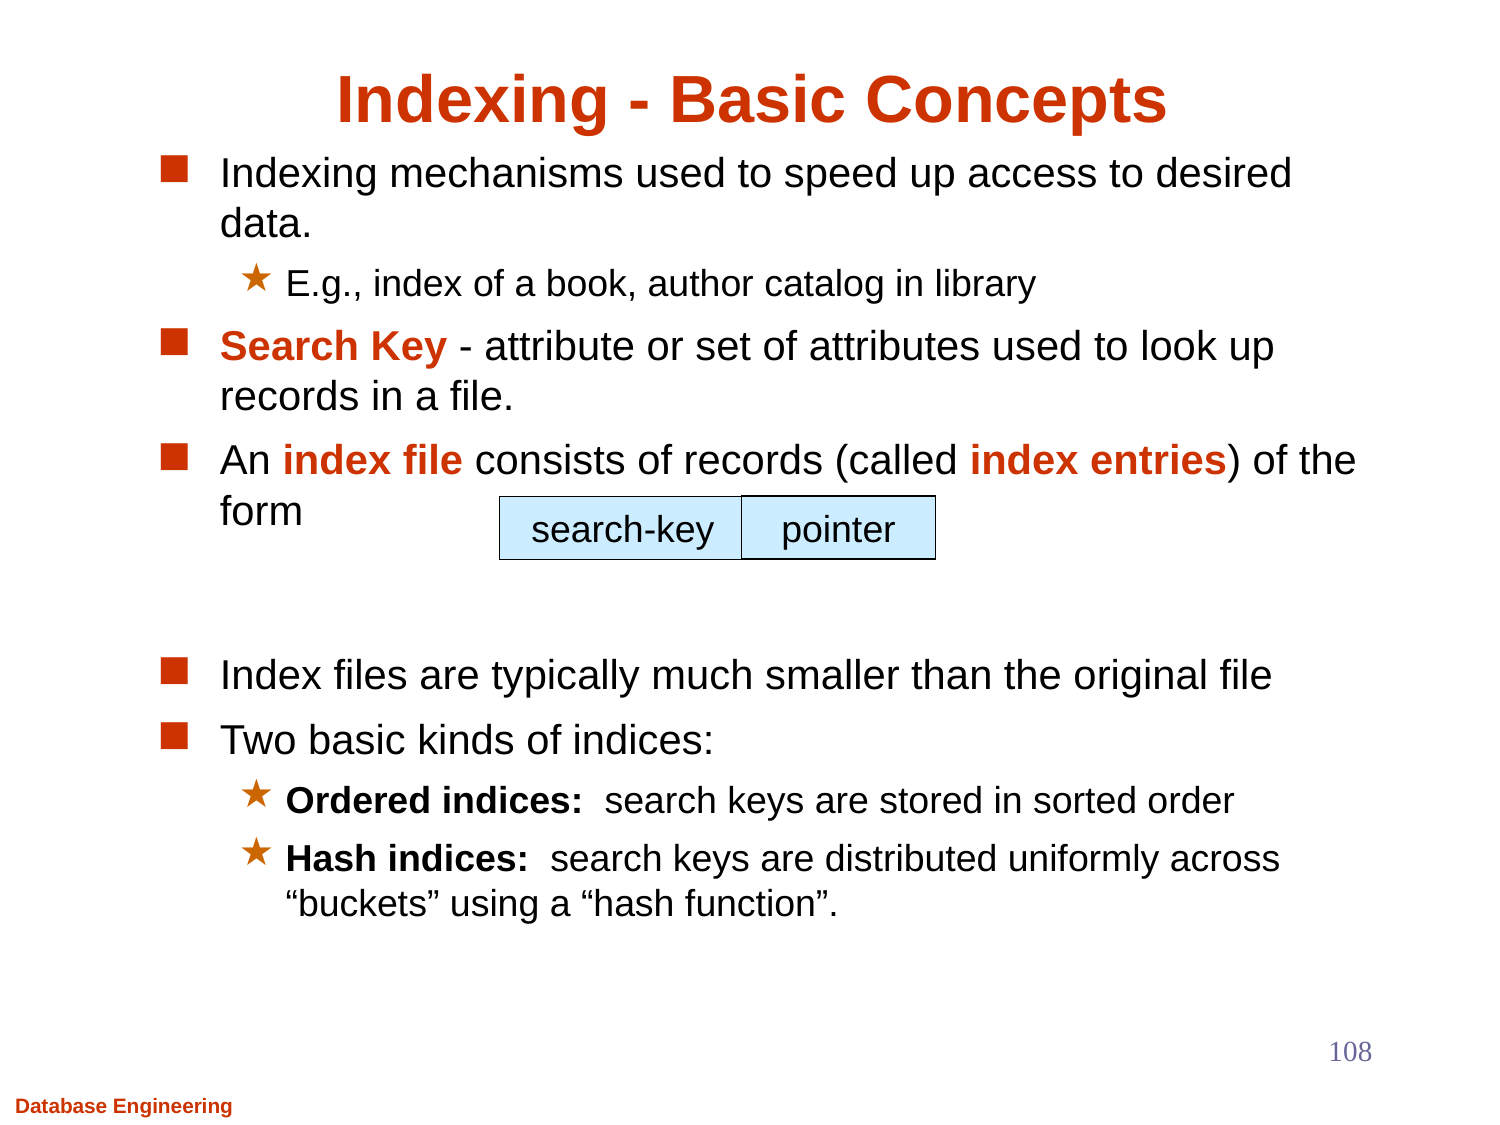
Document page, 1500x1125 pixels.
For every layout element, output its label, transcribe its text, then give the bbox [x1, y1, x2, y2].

title Indexing - Basic Concepts [90, 32, 1416, 144]
list Indexing mechanisms used to speed up access to desired data. E.g., index of a book, author catalog in library Search Key - attribute or set of attributes used to look up records in a file. An index file consists of records (called index entries) of the form Index files are typically much smaller than the original file Two basic kinds of indices: Ordered indices: search keys are stored in sorted order Hash indices: search keys are distributed uniformly across “buckets” using a “hash function”. [148, 138, 1412, 993]
slide_number 108 [1074, 1024, 1388, 1101]
text_box pointer [741, 496, 936, 560]
text_box search-key [499, 496, 741, 560]
